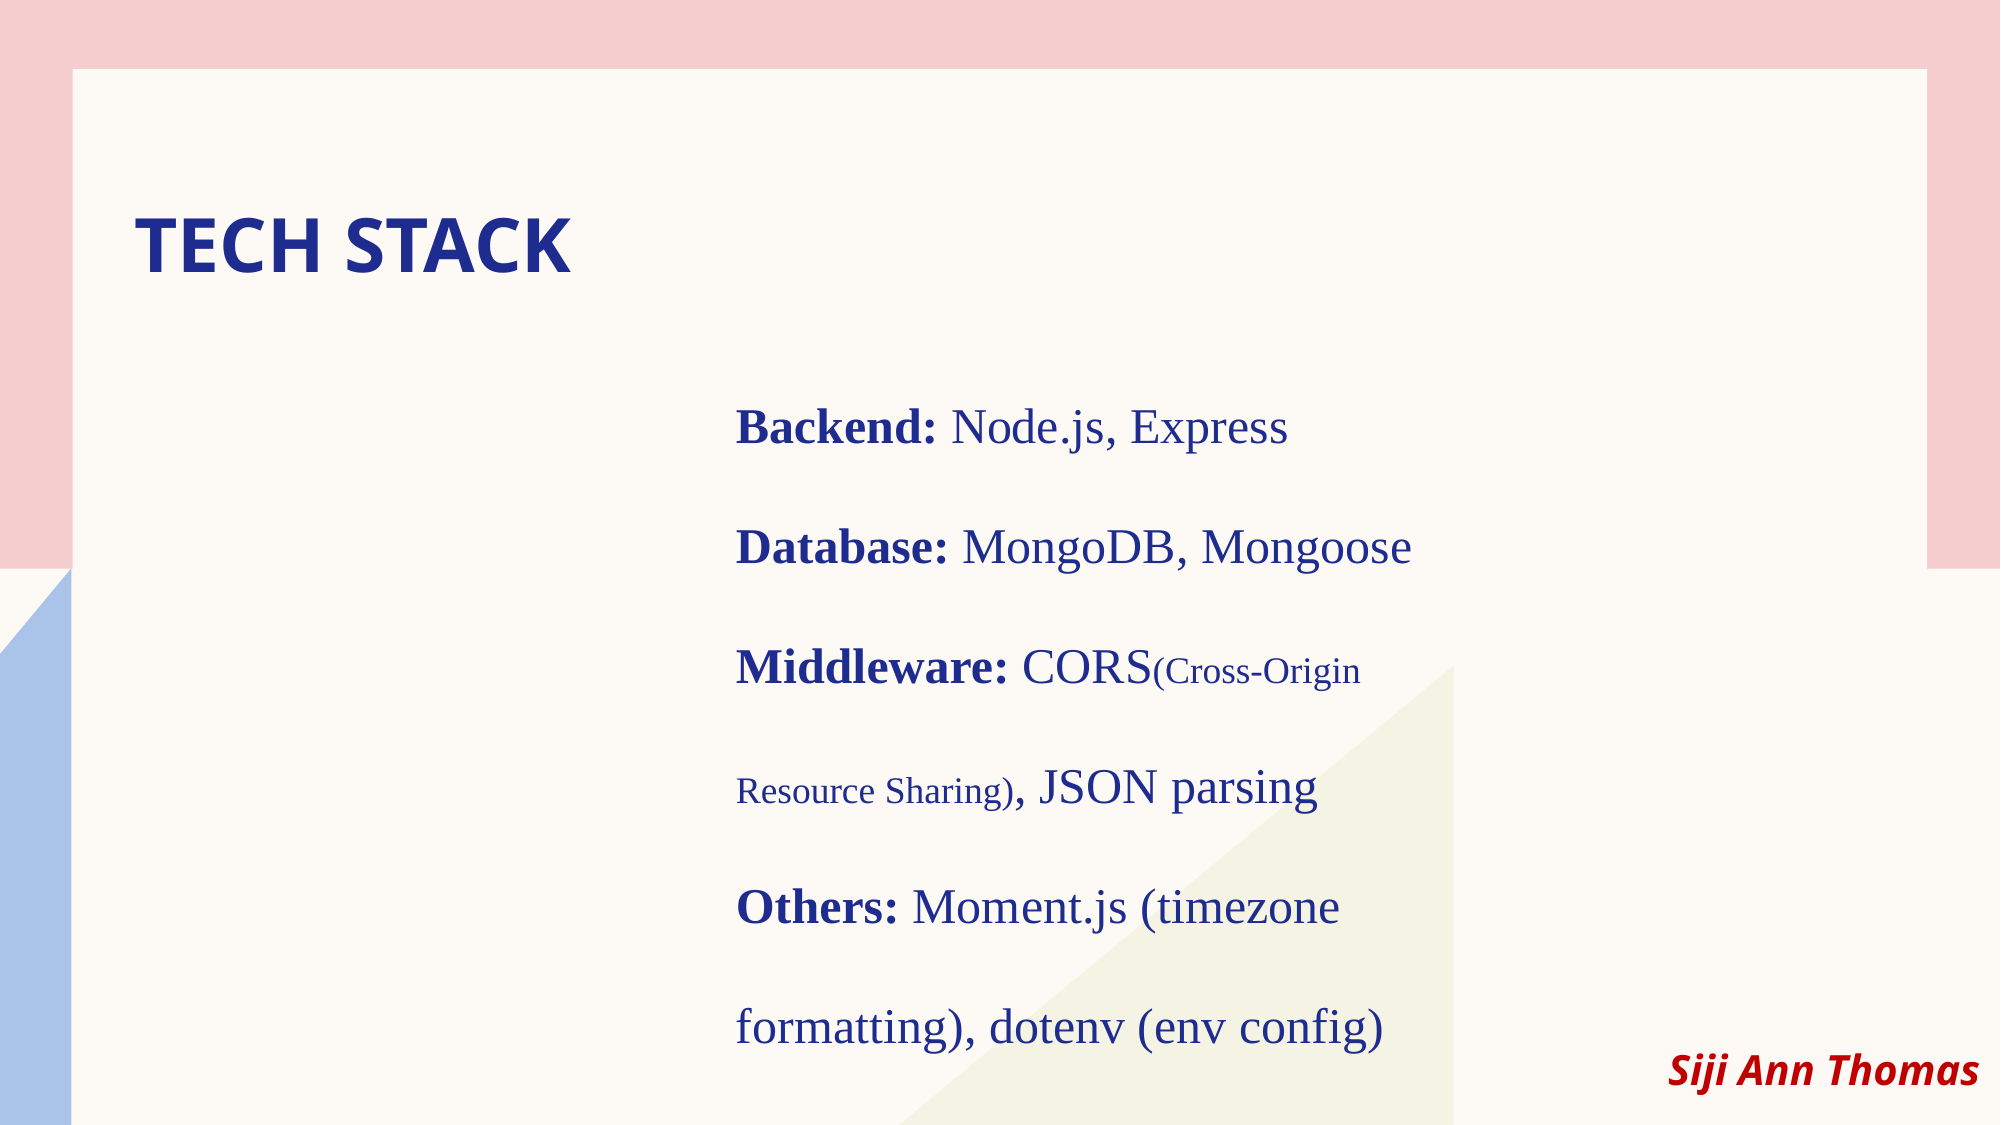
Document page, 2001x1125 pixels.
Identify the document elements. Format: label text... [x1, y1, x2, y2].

title Tech Stack [119, 177, 983, 288]
text_box Siji Ann Thomas [1653, 1036, 2000, 1102]
text_box Backend: Node.js, Express Database: MongoDB, Mongoose Middleware: CORS(Cross-Origin Resource Sharing), JSON parsing Others: Moment.js (timezone formatting), dotenv (env config) [721, 205, 1509, 1125]
